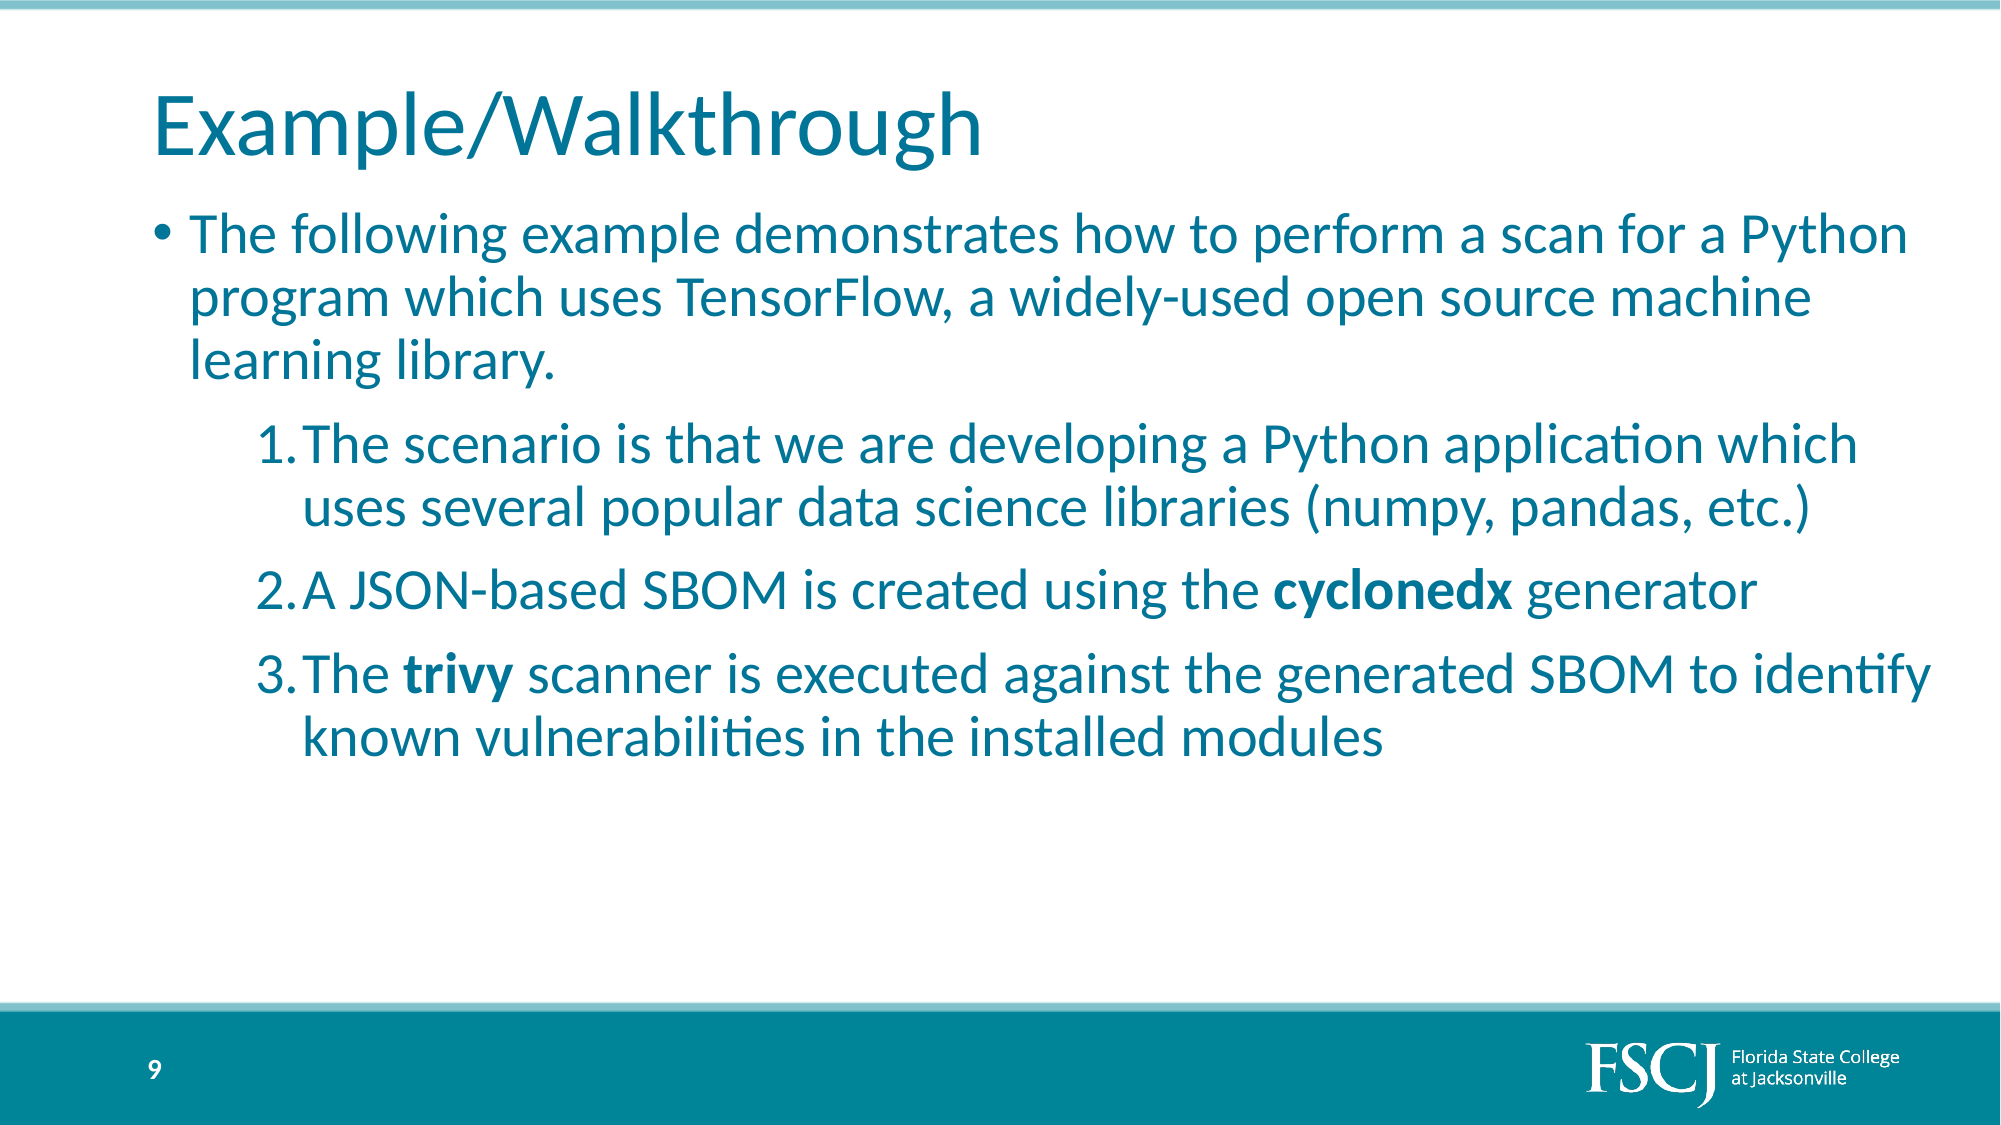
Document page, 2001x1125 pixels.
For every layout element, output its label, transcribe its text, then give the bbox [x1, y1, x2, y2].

title Example/Walkthrough [137, 55, 1953, 196]
picture [0, 0, 2001, 1125]
list The following example demonstrates how to perform a scan for a Python program which uses TensorFlow, a widely-used open source machine learning library. The scenario is that we are developing a Python application which uses several popular data science libraries (numpy, pandas, etc.) A JSON-based SBOM is created using the cyclonedx generator The trivy scanner is executed against the generated SBOM to identify known vulnerabilities in the installed modules [137, 196, 1953, 960]
